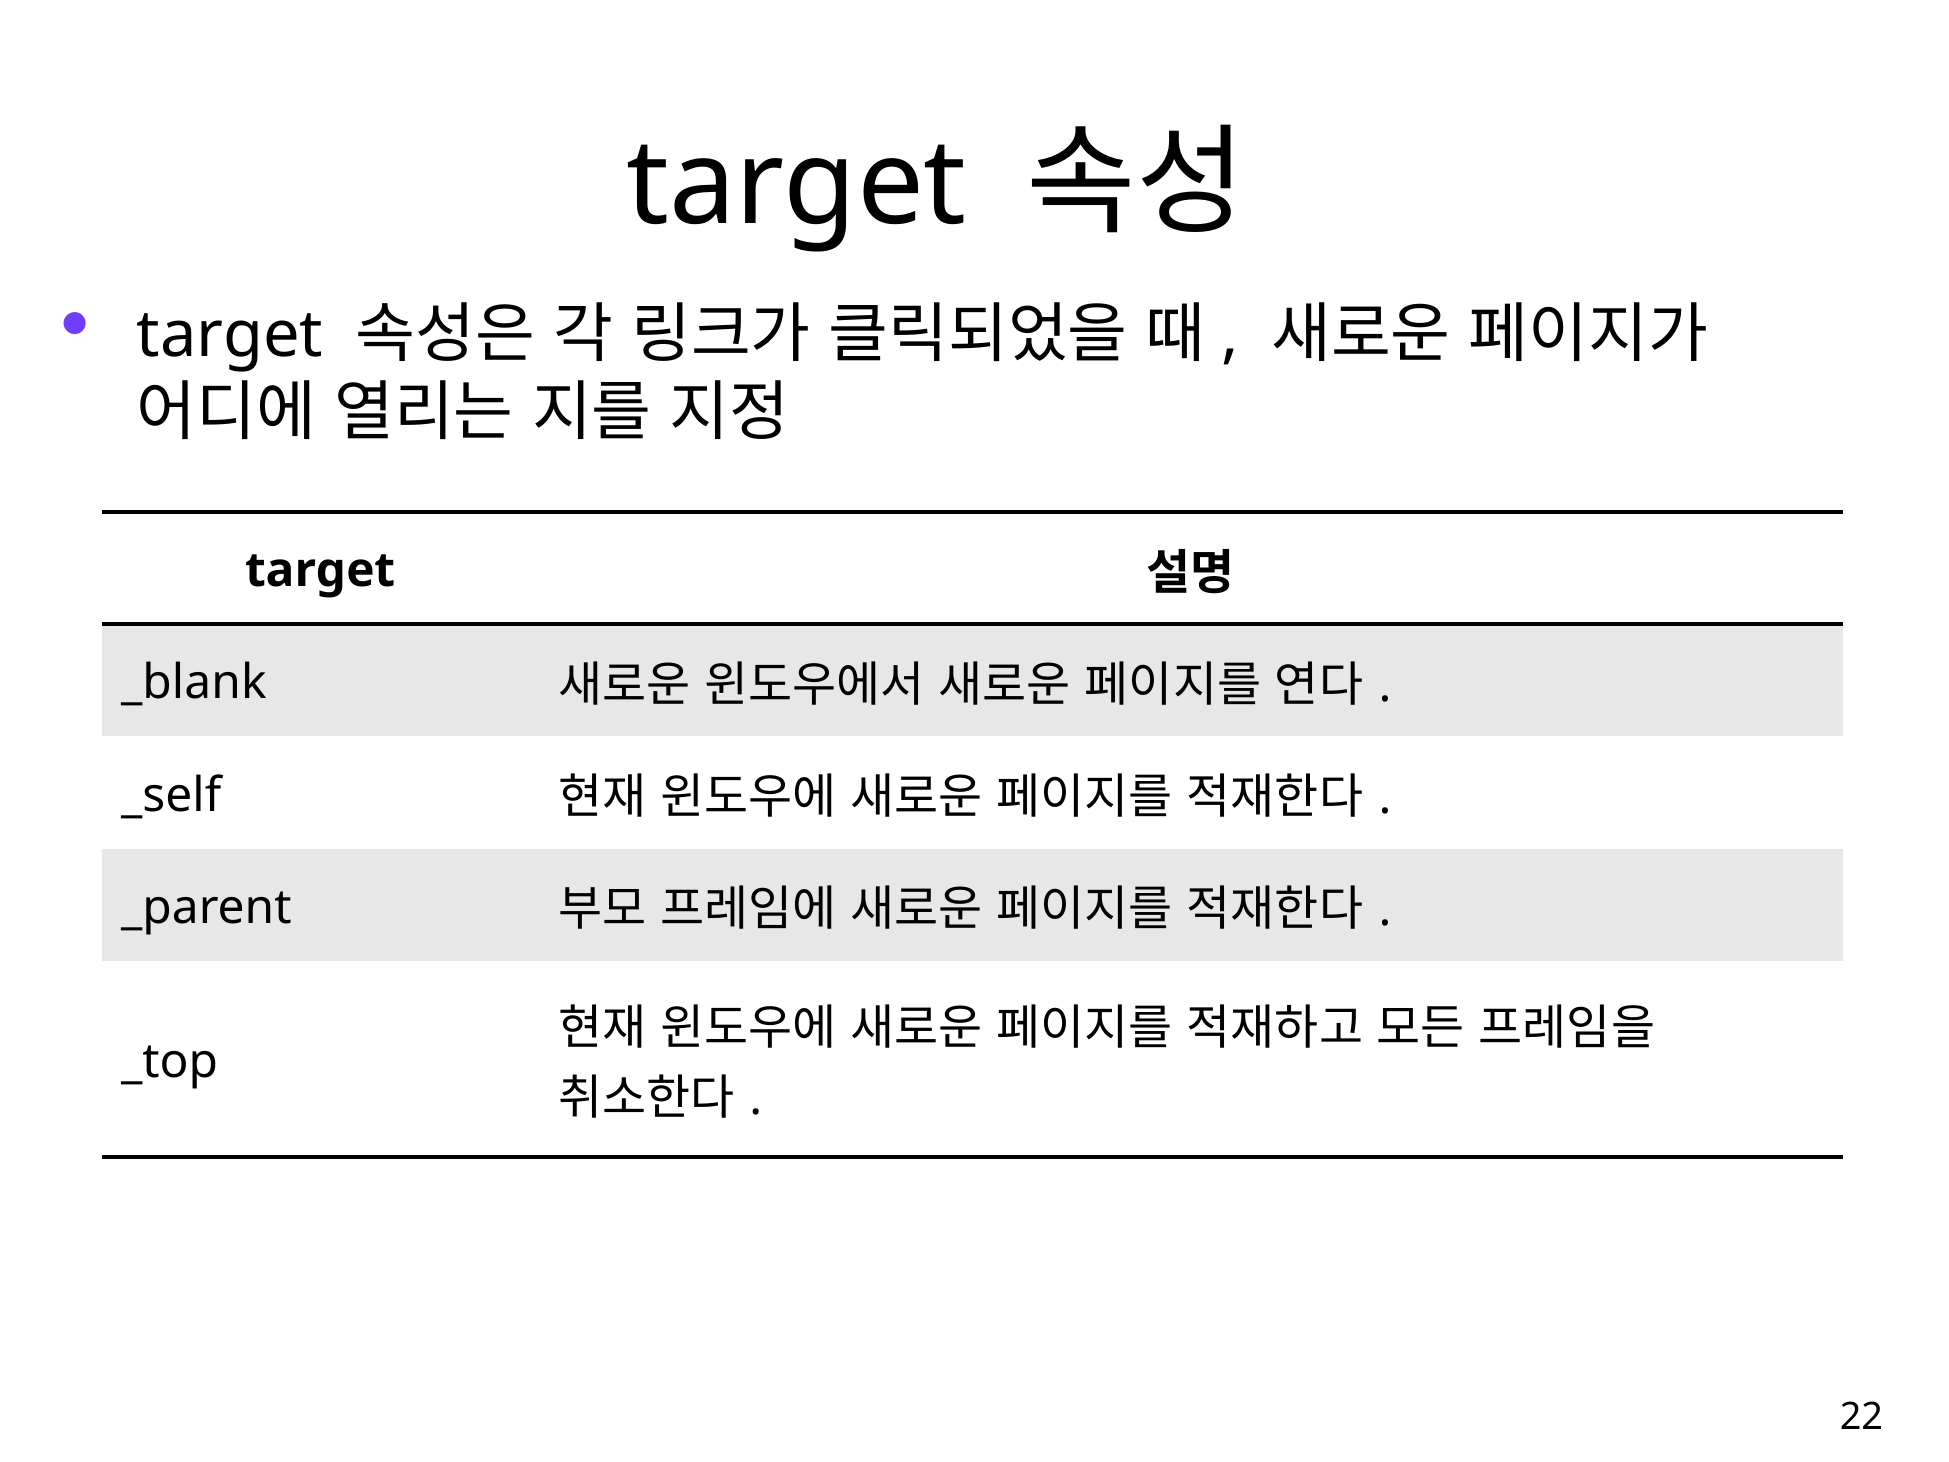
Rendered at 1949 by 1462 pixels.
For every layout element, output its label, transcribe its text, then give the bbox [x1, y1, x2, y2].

list target 속성은 각 링크가 클릭되었을 때, 새로운 페이지가 어디에 열리는 지를 지정 [48, 284, 1897, 1343]
slide_number 22 [1496, 1372, 1899, 1462]
table_cell _self [102, 736, 539, 849]
table_cell _parent [102, 849, 539, 961]
table_header target [102, 514, 539, 622]
table_cell 현재 윈도우에 새로운 페이지를 적재하고 모든 프레임을 취소한다. [539, 961, 1843, 1155]
table_cell _blank [102, 626, 539, 736]
table_cell _top [102, 961, 539, 1155]
table_cell 새로운 윈도우에서 새로운 페이지를 연다. [539, 626, 1843, 736]
table_cell 현재 윈도우에 새로운 페이지를 적재한다. [539, 736, 1843, 849]
table_header 설명 [539, 514, 1843, 622]
title target 속성 [156, 92, 1749, 255]
table_cell 부모 프레임에 새로운 페이지를 적재한다. [539, 849, 1843, 961]
